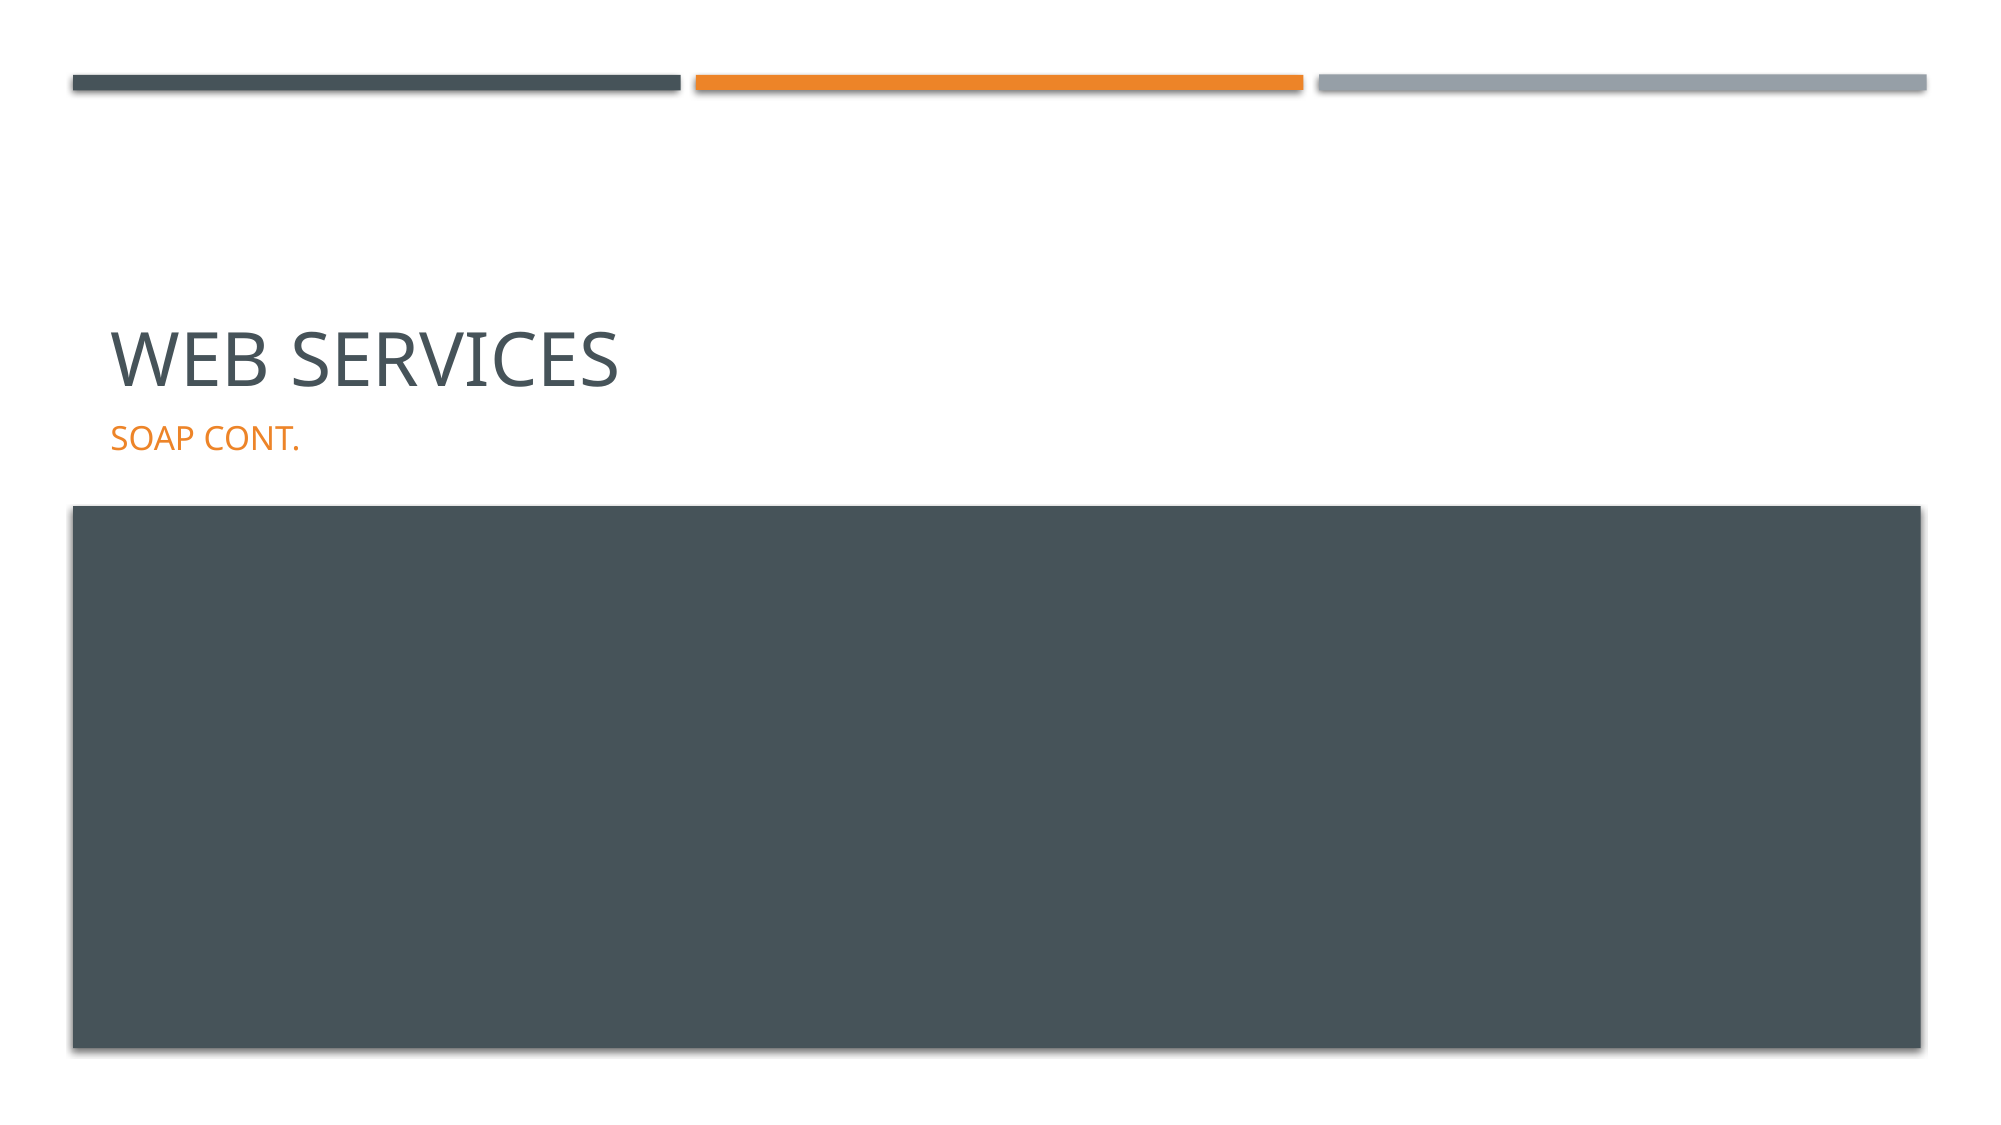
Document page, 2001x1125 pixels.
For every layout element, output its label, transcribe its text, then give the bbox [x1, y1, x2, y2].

title Web Services [95, 167, 1899, 409]
subtitle SOAP CONT. [95, 409, 1899, 507]
